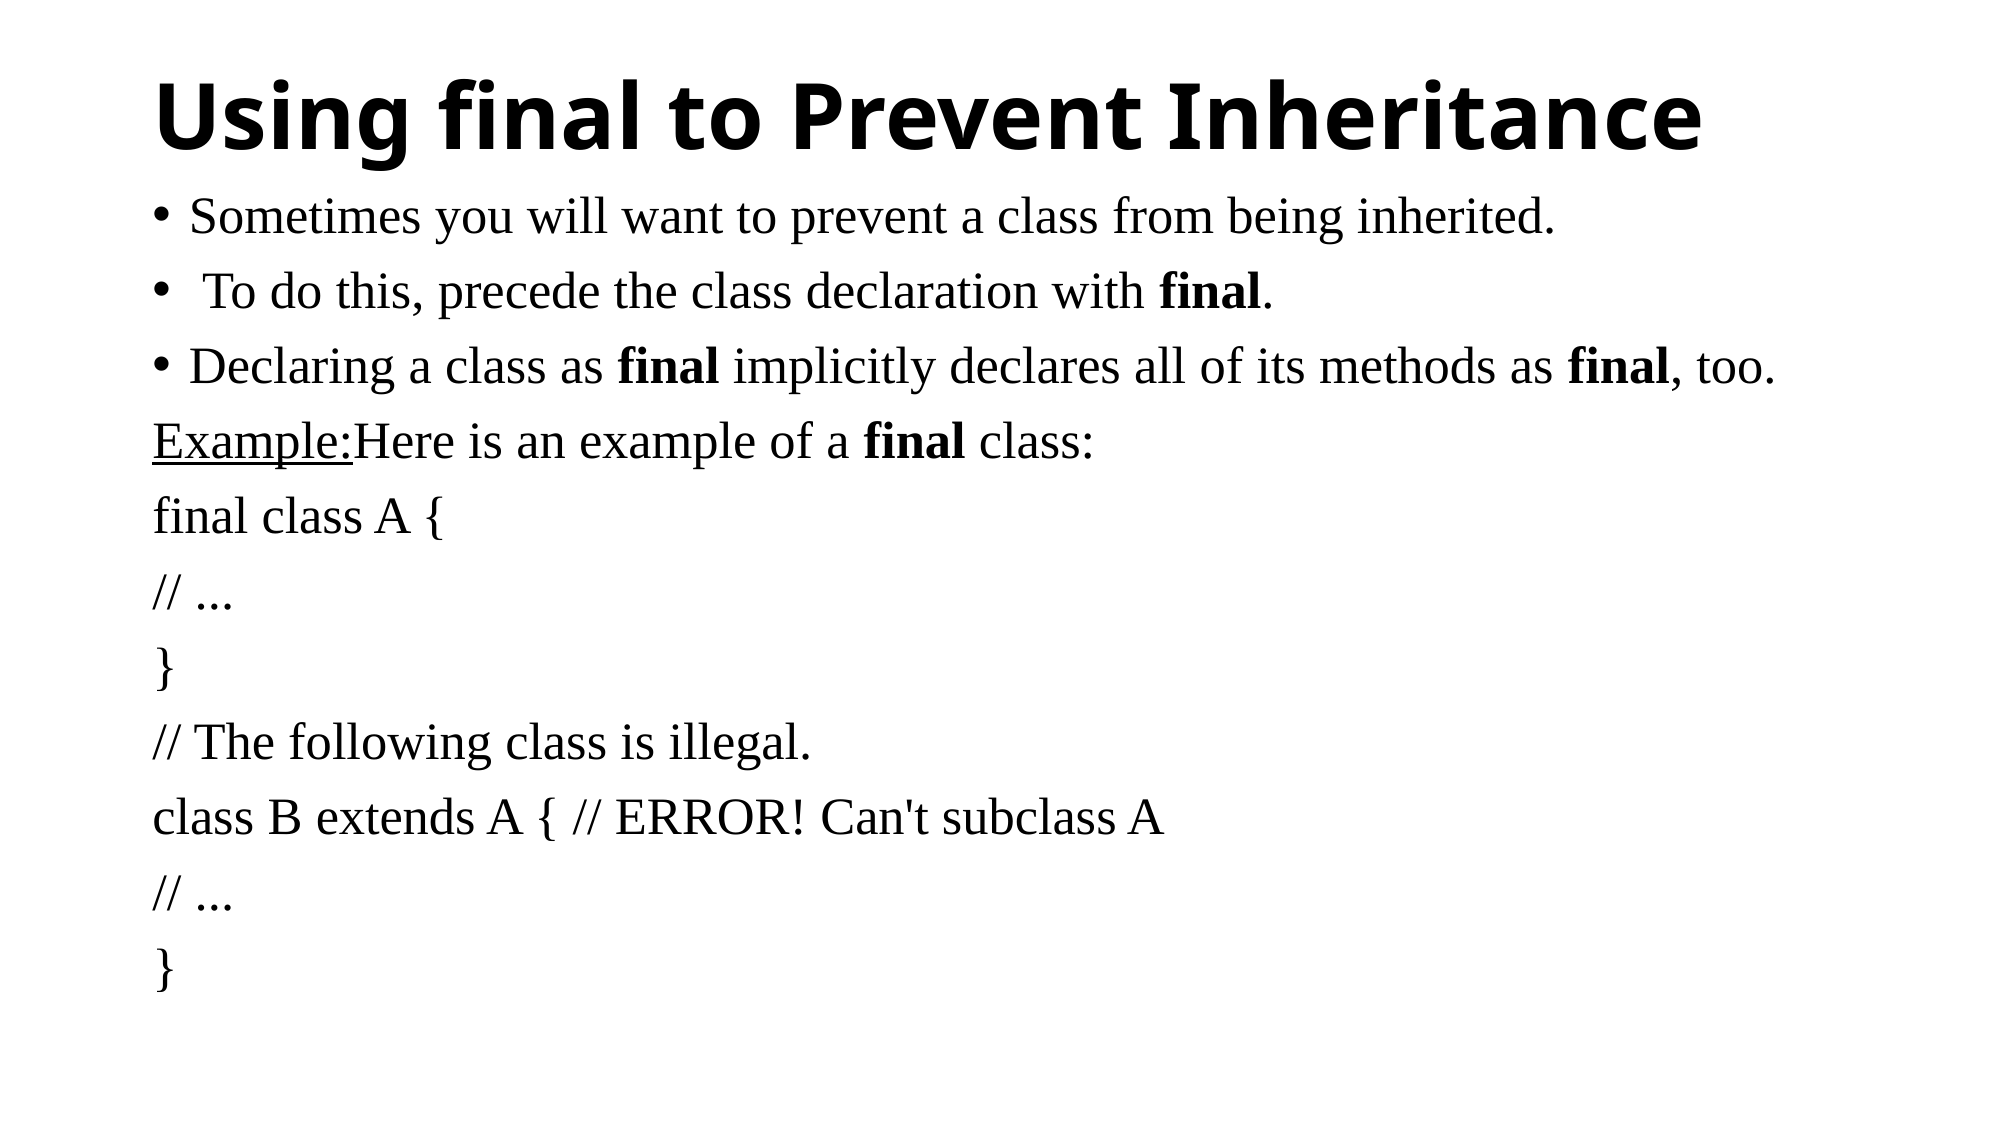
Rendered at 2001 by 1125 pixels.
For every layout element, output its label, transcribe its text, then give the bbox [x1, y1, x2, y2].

title Using final to Prevent Inheritance [137, 59, 1863, 180]
list Sometimes you will want to prevent a class from being inherited. To do this, precede the class declaration with final. Declaring a class as final implicitly declares all of its methods as final, too. Example:Here is an example of a final class: final class A { // ... } // The following class is illegal. class B extends A { // ERROR! Can't subclass A // ... } [137, 180, 1863, 1014]
